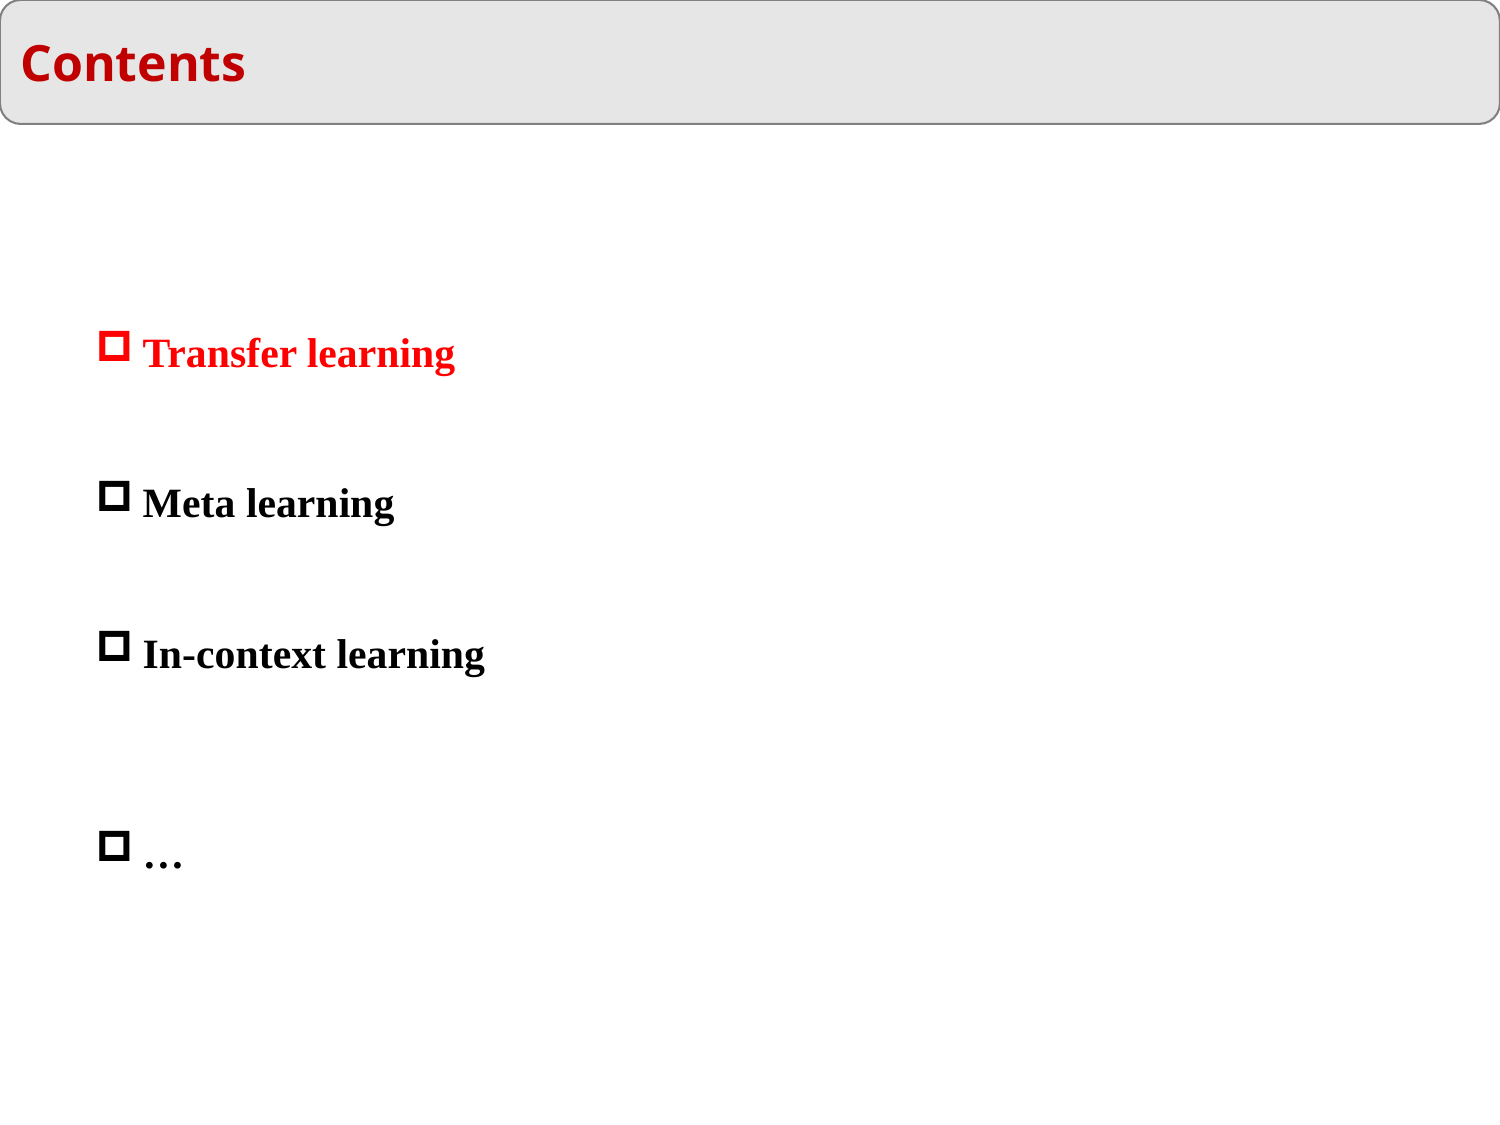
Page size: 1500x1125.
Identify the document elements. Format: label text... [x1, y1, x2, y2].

text_box Transfer learning Meta learning In-context learning … [81, 218, 1480, 884]
text_box Contents [0, 0, 1500, 125]
